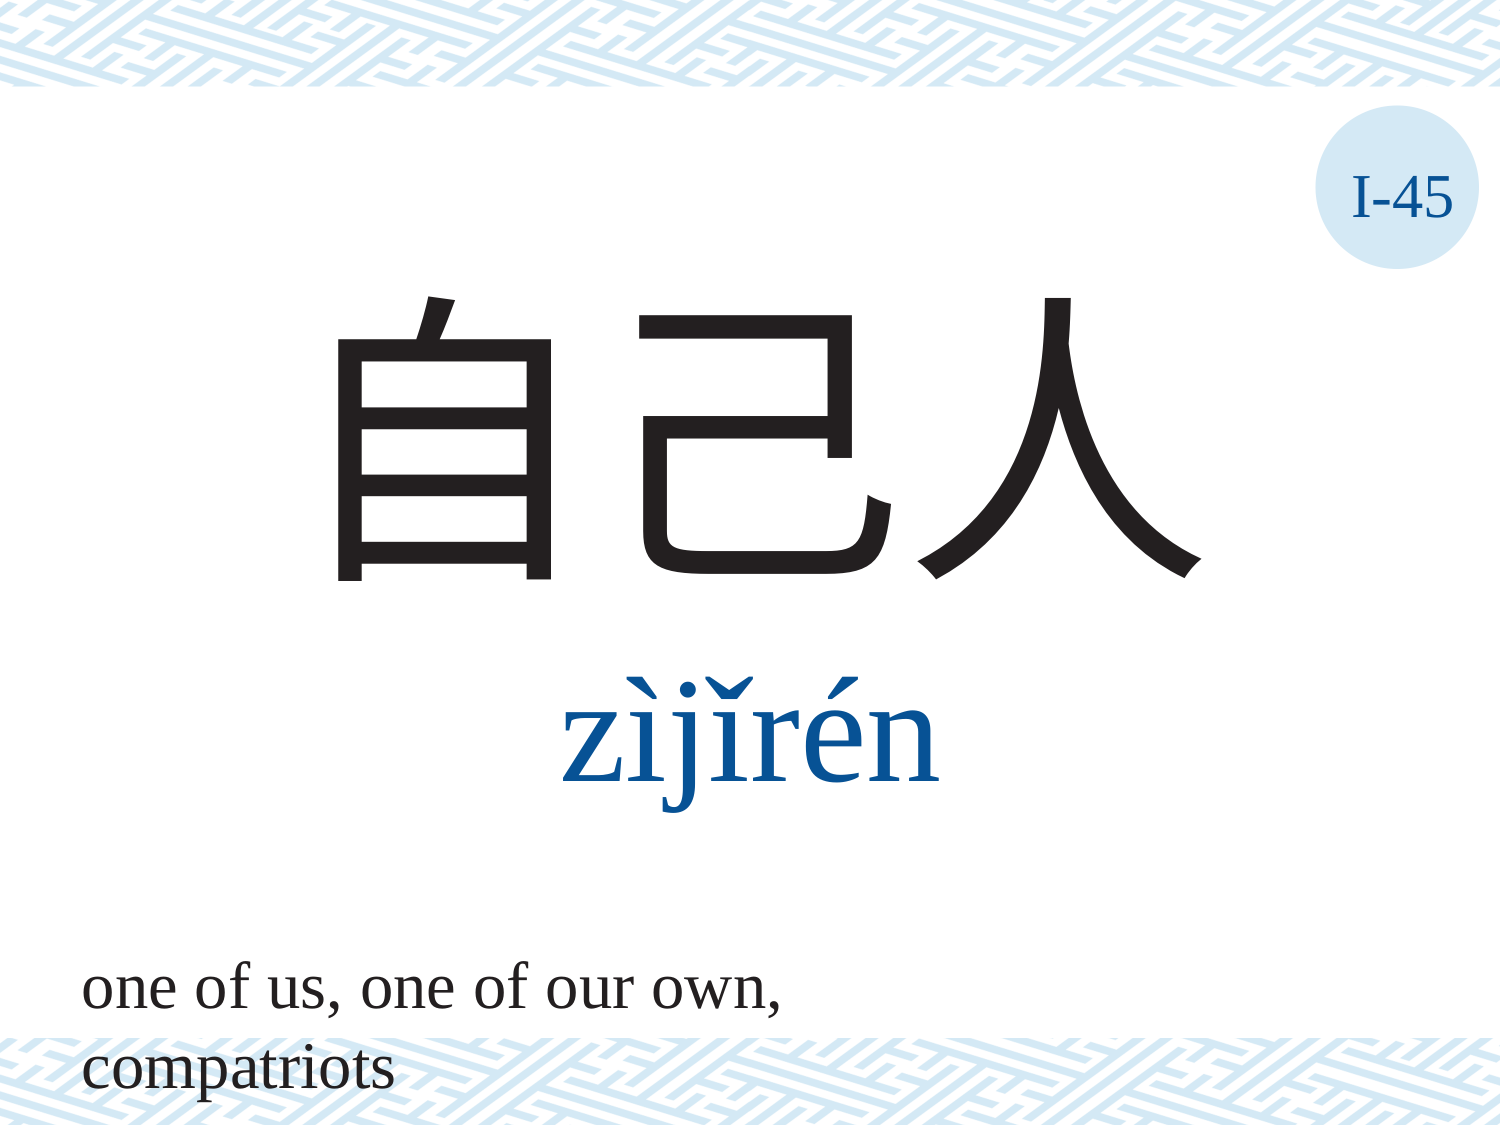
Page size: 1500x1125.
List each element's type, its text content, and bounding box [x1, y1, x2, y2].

picture [0, 0, 1500, 1125]
text_box I-45 自己人 zìjǐrén [285, 154, 1456, 812]
text_box one of us, one of our own, compatriots [79, 942, 1116, 1103]
